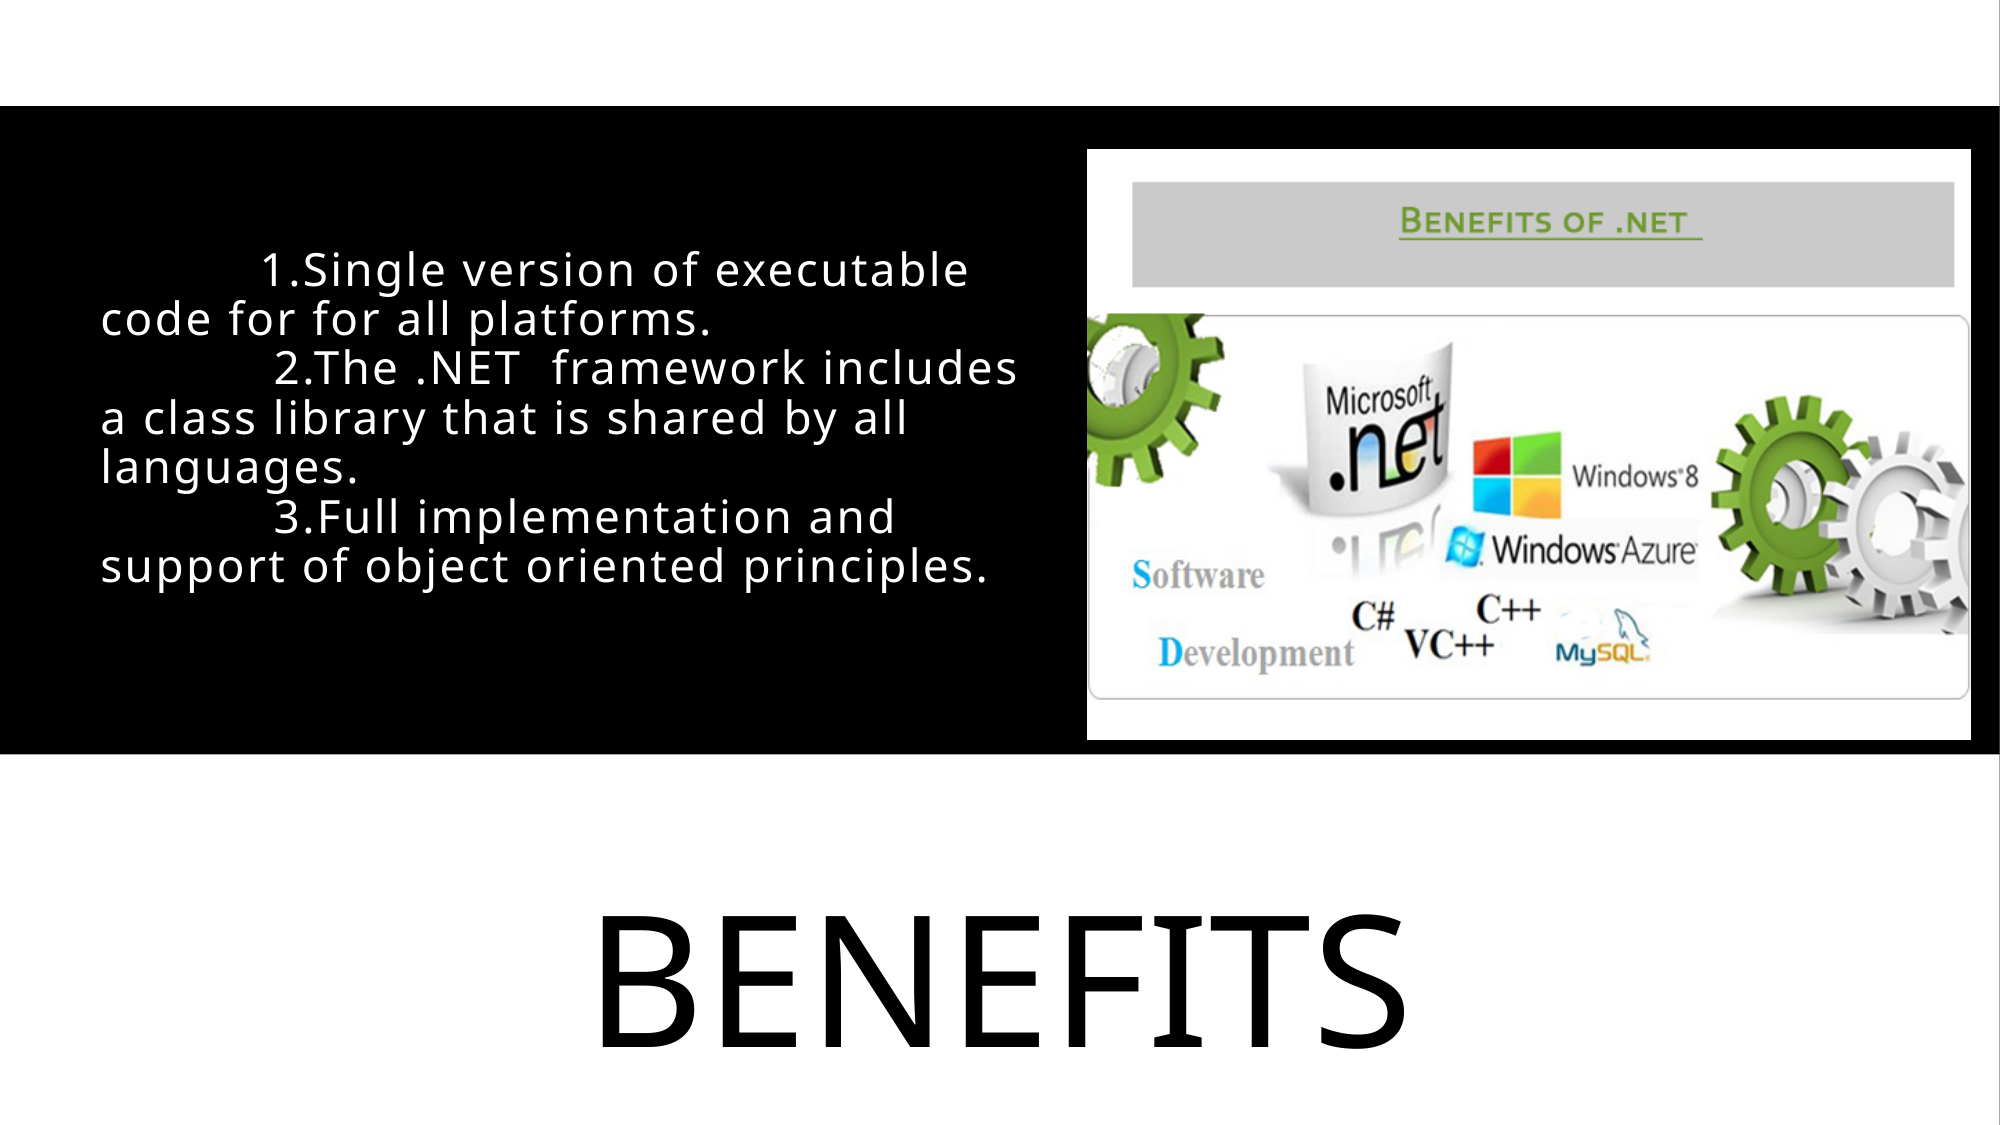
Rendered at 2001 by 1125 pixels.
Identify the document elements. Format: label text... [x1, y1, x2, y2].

text_box [0, 105, 2000, 755]
text_box [0, 0, 2000, 105]
picture [1086, 149, 1971, 740]
subtitle BENEFITS [157, 854, 1842, 1021]
title 1.Single version of executable code for for all platforms. 2.The .NET framework includes a class library that is shared by all languages. 3.Full implementation and support of object oriented principles. [85, 208, 1058, 687]
text_box [0, 755, 2000, 1125]
